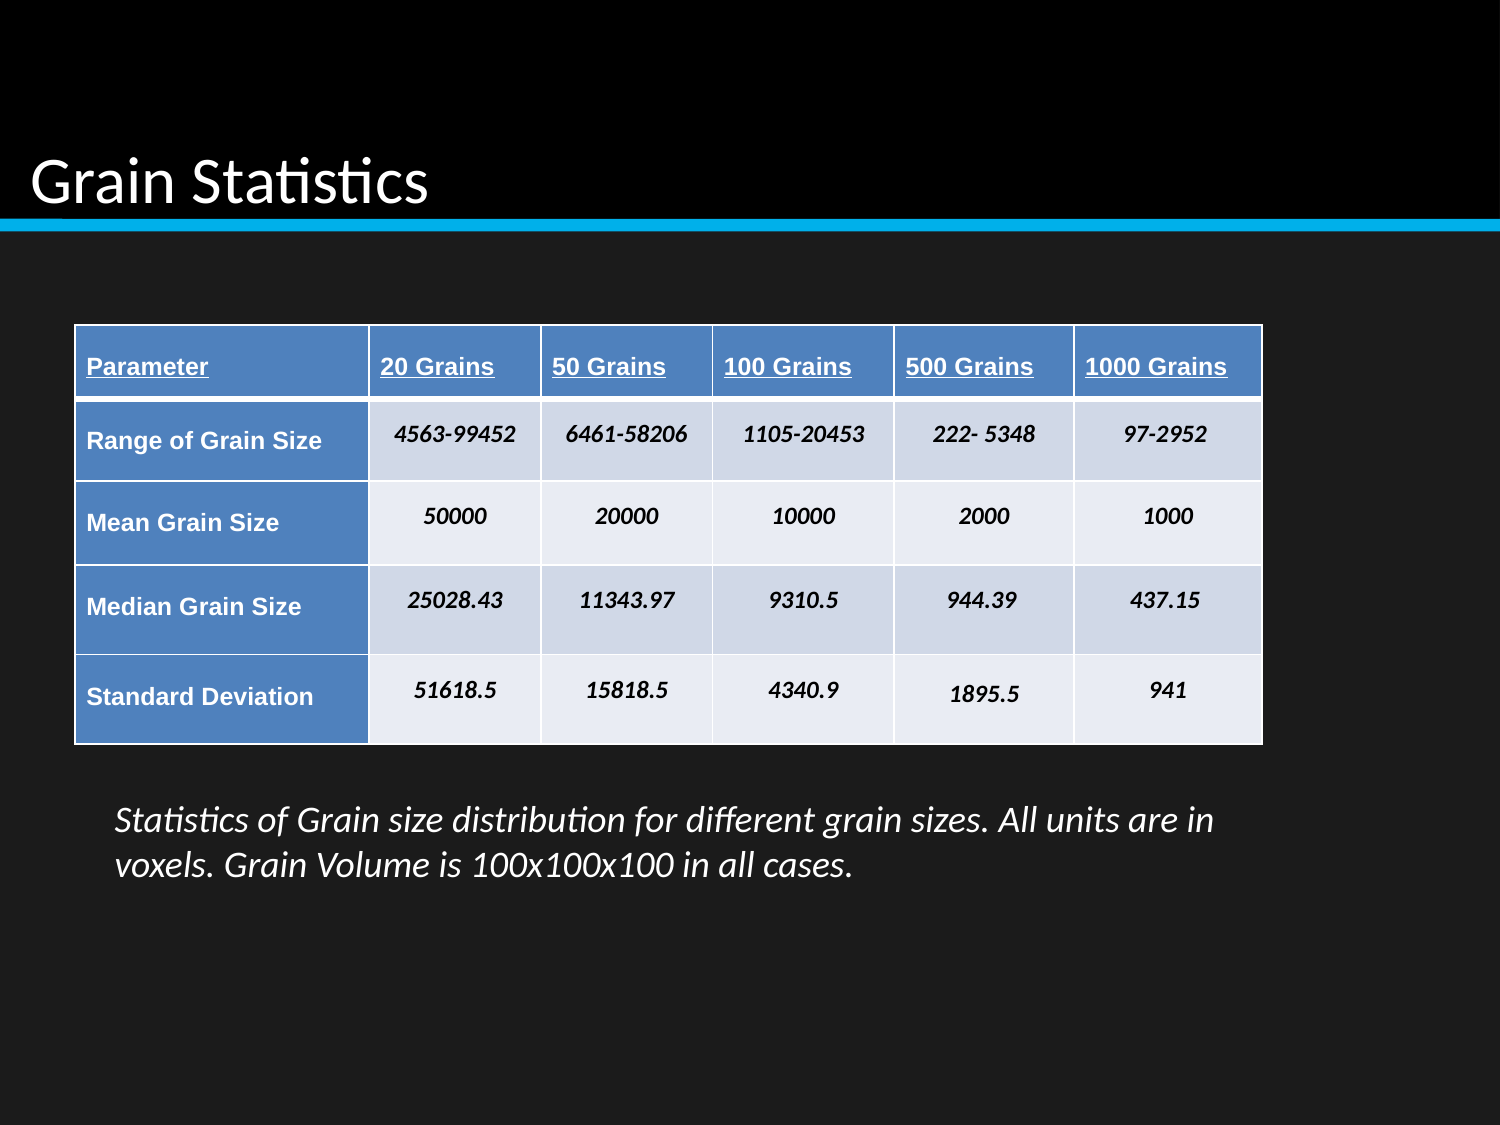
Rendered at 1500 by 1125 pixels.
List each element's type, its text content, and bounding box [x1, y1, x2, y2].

table_cell Standard Deviation [76, 655, 368, 743]
table_cell 6461-58206 [542, 402, 712, 480]
table_header 500 Grains [895, 326, 1073, 396]
table_cell Median Grain Size [76, 566, 368, 654]
table_cell 15818.5 [542, 655, 712, 743]
table_cell 4340.9 [713, 655, 893, 743]
table_header 20 Grains [370, 326, 540, 396]
table_header 1000 Grains [1075, 326, 1261, 396]
table_cell 97-2952 [1075, 402, 1261, 480]
table_cell 11343.97 [542, 566, 712, 654]
table_cell 9310.5 [713, 566, 893, 654]
text_box [49, 216, 1400, 663]
table_cell 437.15 [1075, 566, 1261, 654]
text_box Grain Statistics [30, 137, 1467, 216]
table_header 50 Grains [542, 326, 712, 396]
table_cell 51618.5 [370, 655, 540, 743]
table_cell 25028.43 [370, 566, 540, 654]
table_cell 222- 5348 [895, 402, 1073, 480]
table_cell 4563-99452 [370, 402, 540, 480]
table_cell 50000 [370, 482, 540, 564]
table_header Parameter [76, 326, 368, 396]
table_cell Mean Grain Size [76, 482, 368, 564]
table_cell 1895.5 [895, 655, 1073, 743]
text_box Statistics of Grain size distribution for different grain sizes. All units are in voxels. Grain Volume is 100x100x100 in all cases. [99, 787, 1288, 893]
table_cell 2000 [895, 482, 1073, 564]
table_cell 941 [1075, 655, 1261, 743]
table_cell 1105-20453 [713, 402, 893, 480]
table_cell 1000 [1075, 482, 1261, 564]
table_cell 944.39 [895, 566, 1073, 654]
table_cell 10000 [713, 482, 893, 564]
table_cell Range of Grain Size [76, 402, 368, 480]
table_cell 20000 [542, 482, 712, 564]
table_header 100 Grains [713, 326, 893, 396]
